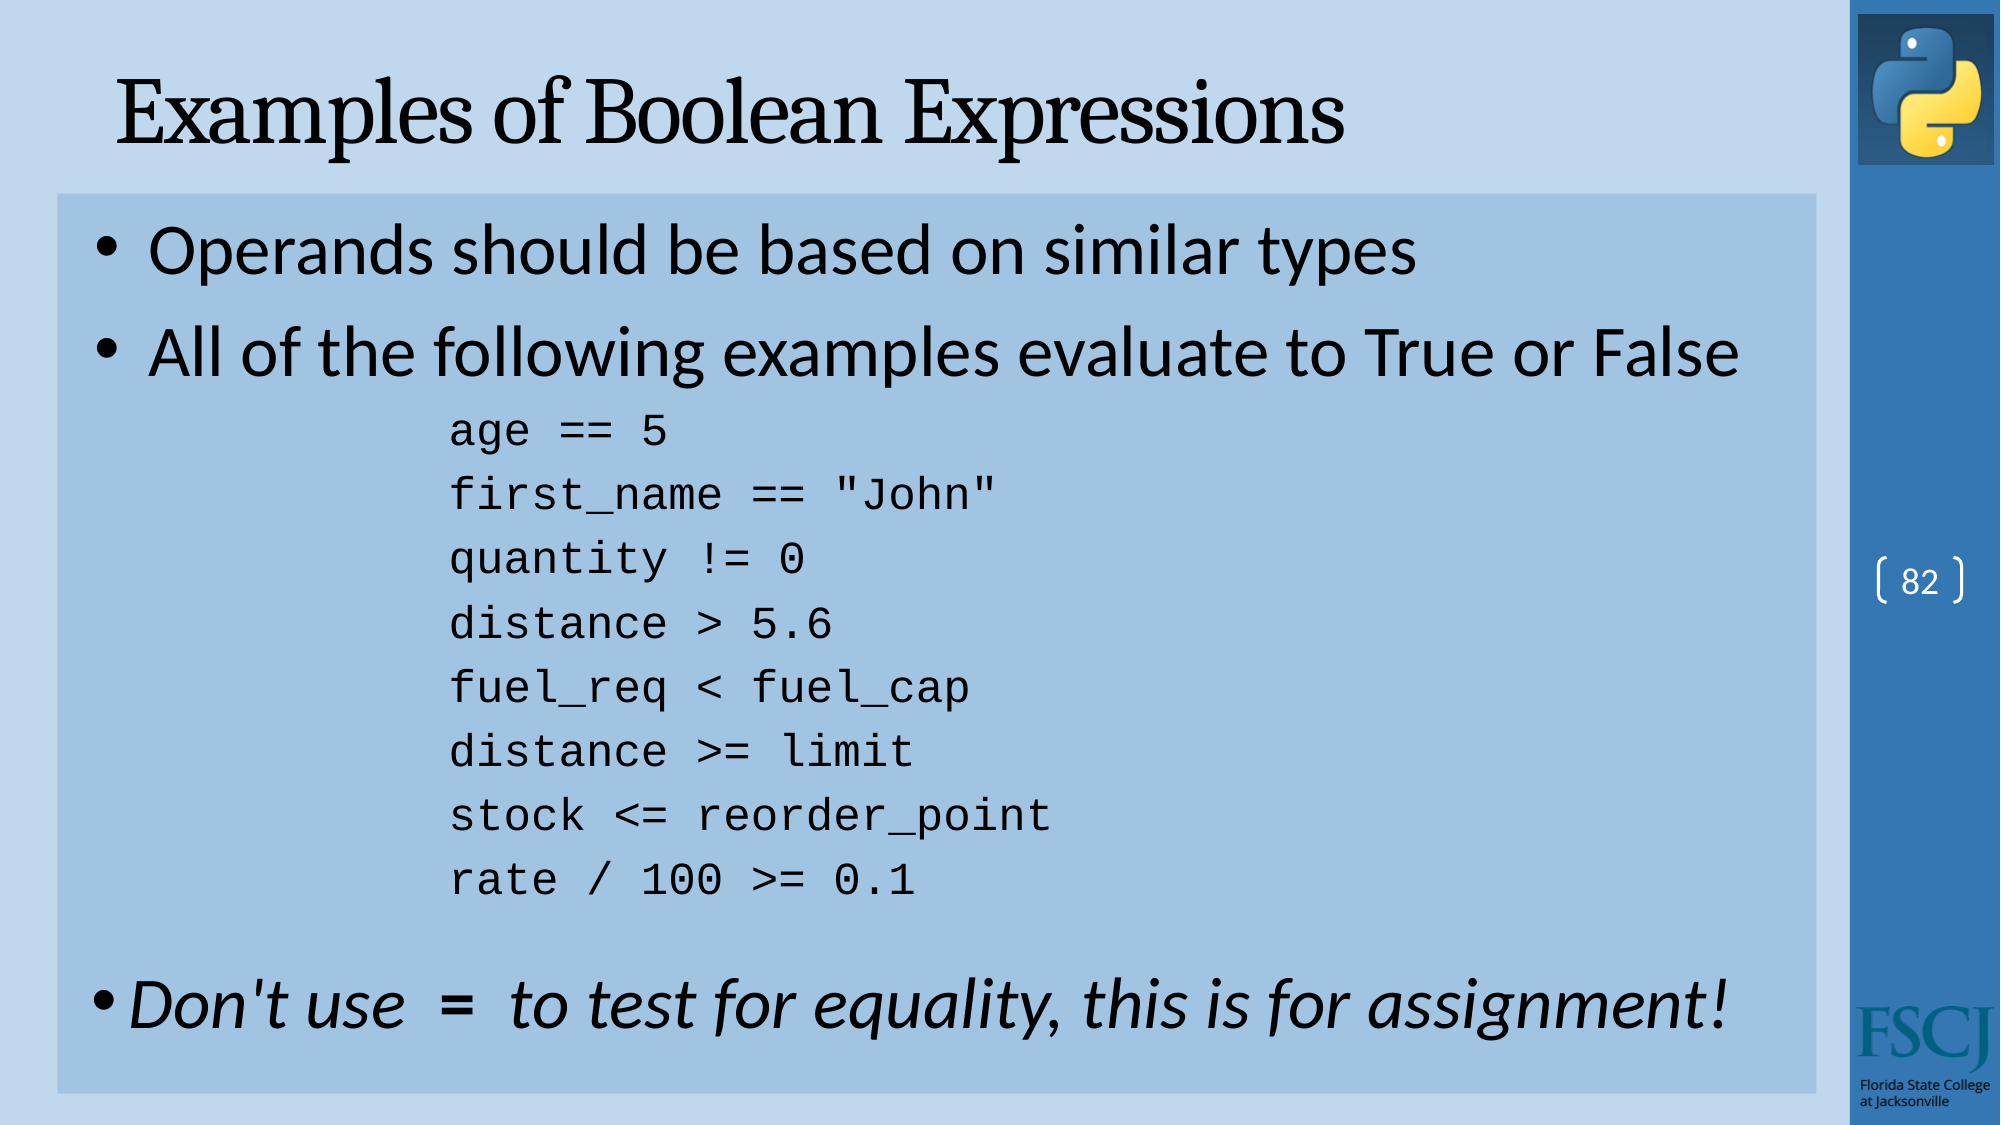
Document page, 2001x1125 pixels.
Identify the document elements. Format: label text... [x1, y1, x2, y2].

picture [1856, 1006, 1994, 1109]
picture [1858, 14, 1994, 165]
list Operands should be based on similar types All of the following examples evaluate to True or False age == 5 first_name == "John" quantity != 0 distance > 5.6 fuel_req < fuel_cap distance >= limit stock <= reorder_point rate / 100 >= 0.1 Don't use = to test for equality, this is for assignment! [57, 193, 1817, 1094]
slide_number 82 [1876, 555, 1964, 604]
title Examples of Boolean Expressions [99, 36, 1767, 175]
